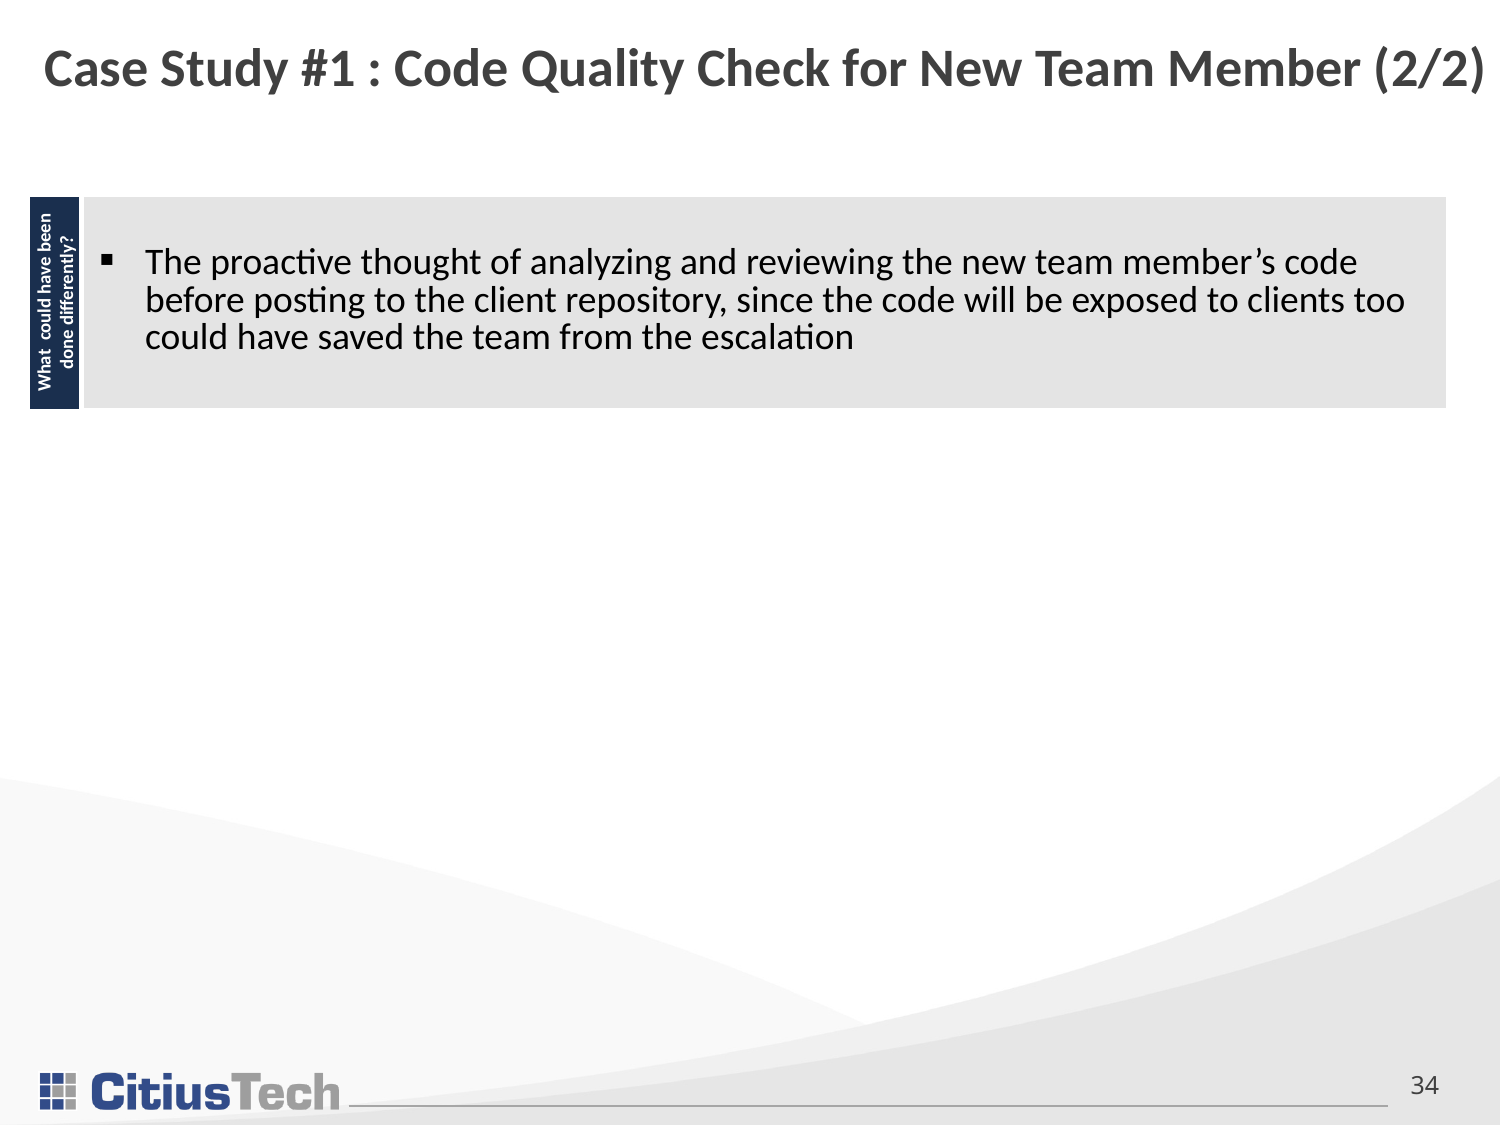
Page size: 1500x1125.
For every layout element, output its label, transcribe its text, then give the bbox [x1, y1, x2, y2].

text_box What could have been done differently? [27, 194, 81, 411]
table_header The proactive thought of analyzing and reviewing the new team member’s code before posting to the client repository, since the code will be exposed to clients too could have saved the team from the escalation [84, 197, 1446, 408]
picture [0, 0, 1500, 1125]
title Case Study #1 : Code Quality Check for New Team Member (2/2) [29, 18, 1500, 113]
